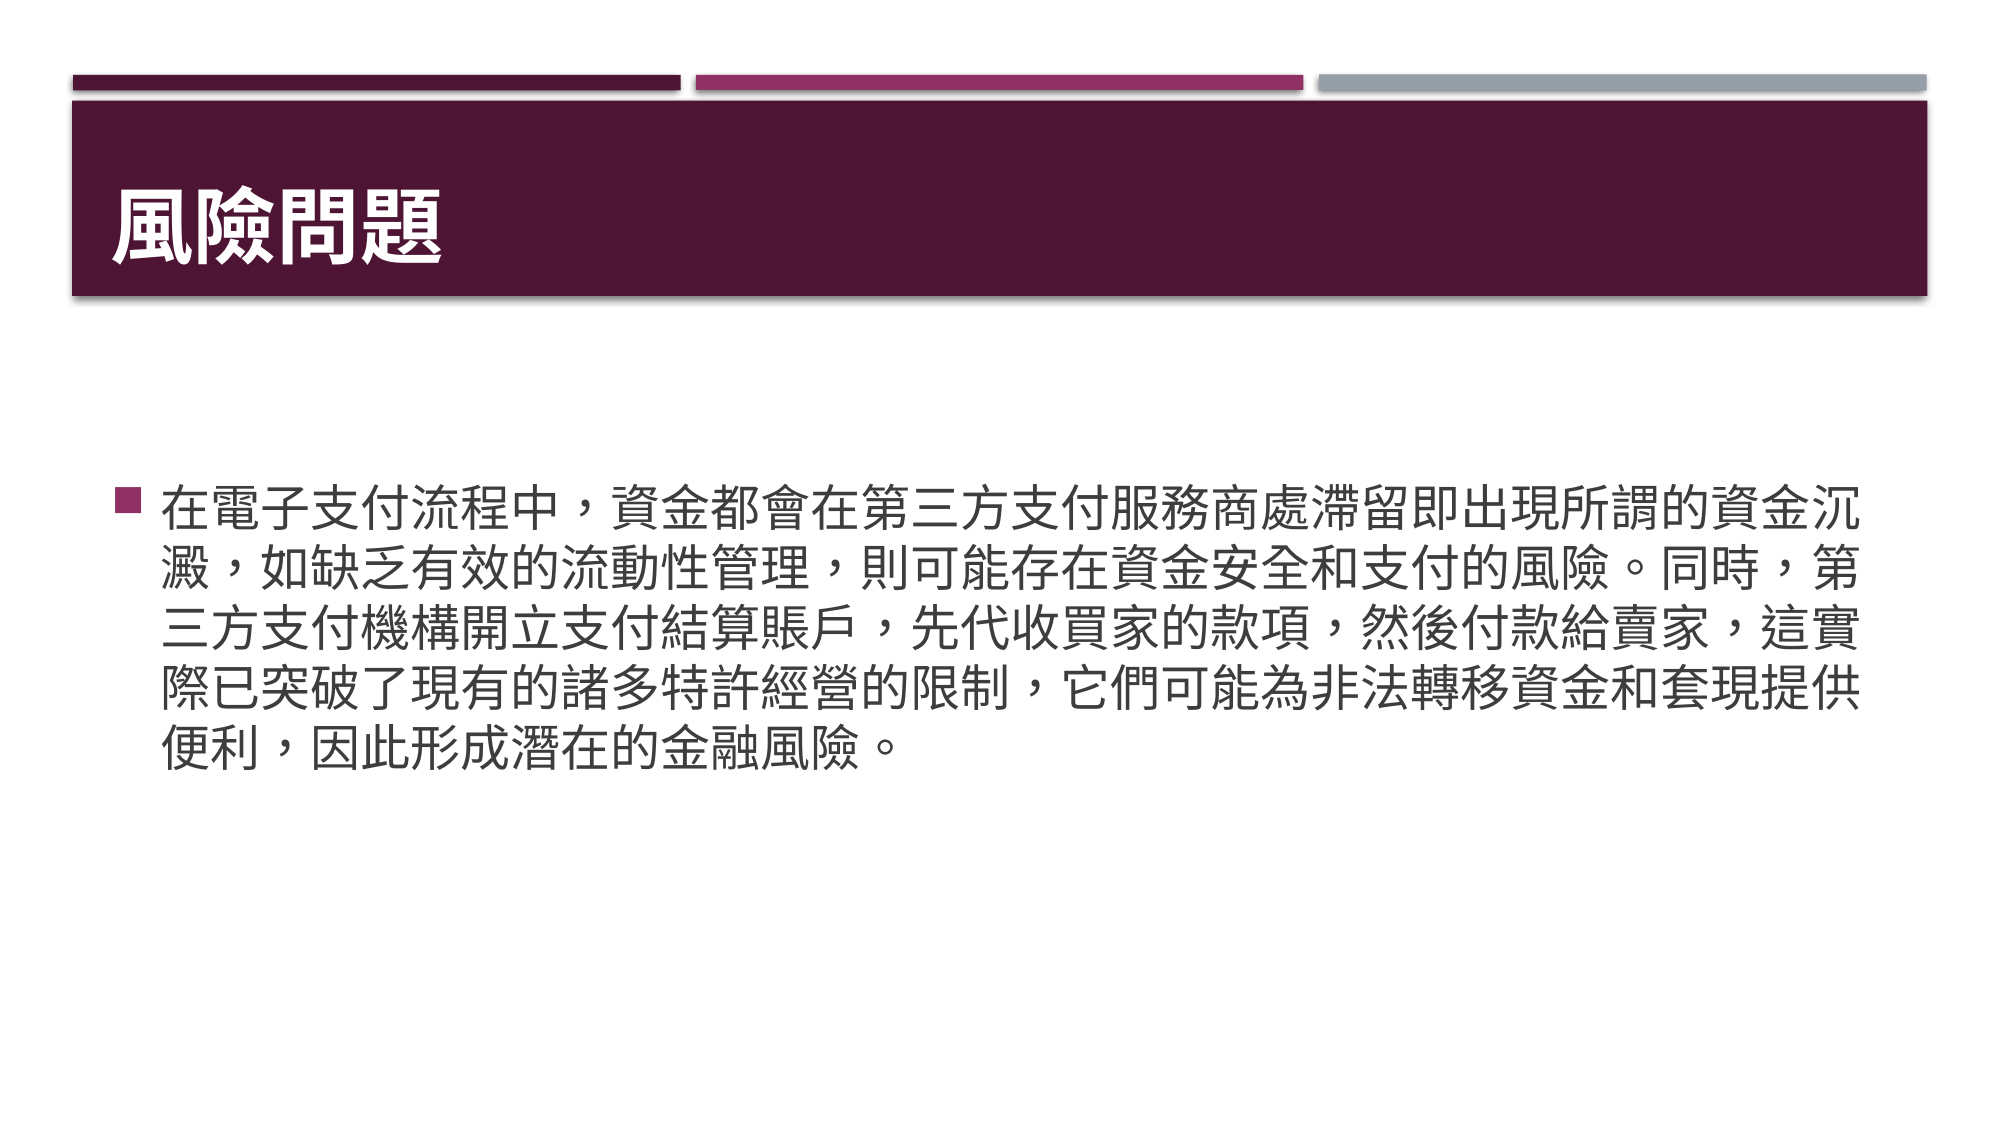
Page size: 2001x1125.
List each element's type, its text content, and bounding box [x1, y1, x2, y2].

title 風險問題 [95, 115, 1905, 282]
list 在電子支付流程中，資金都會在第三方支付服務商處滯留即出現所謂的資金沉澱，如缺乏有效的流動性管理，則可能存在資金安全和支付的風險。同時，第三方支付機構開立支付結算賬戶，先代收買家的款項，然後付款給賣家，這實際已突破了現有的諸多特許經營的限制，它們可能為非法轉移資金和套現提供便利，因此形成潛在的金融風險。 [95, 357, 1905, 962]
